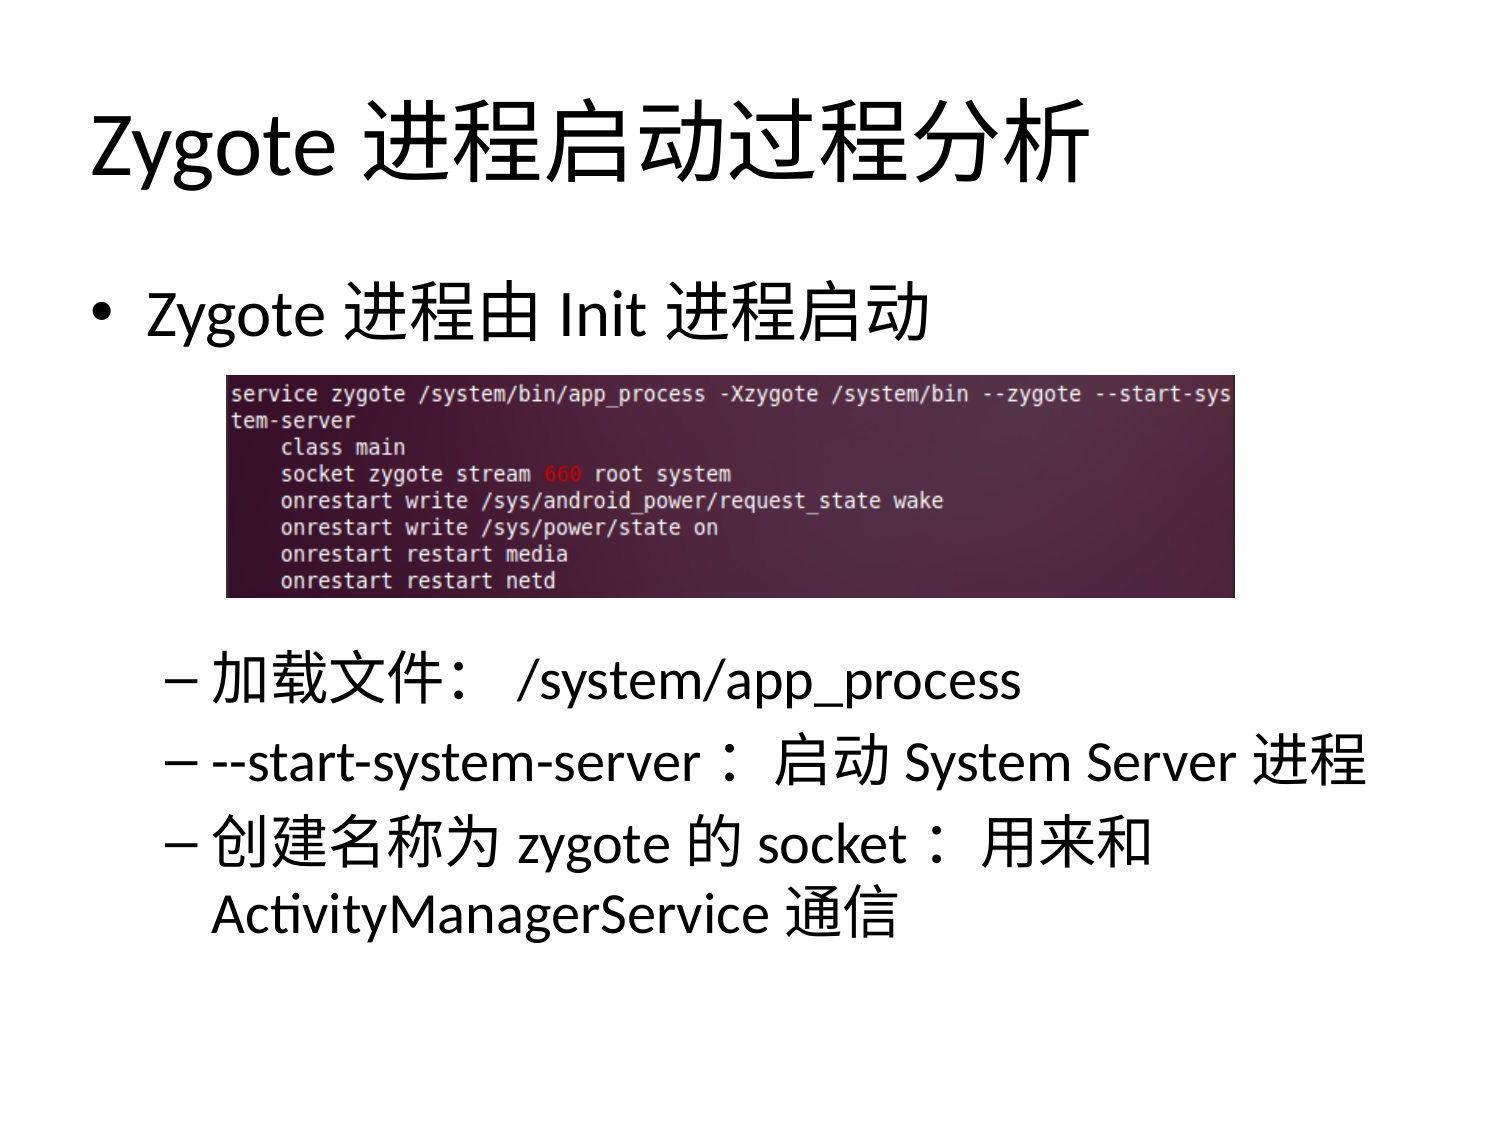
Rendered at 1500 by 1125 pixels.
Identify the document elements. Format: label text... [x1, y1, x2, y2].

title Zygote进程启动过程分析 [75, 45, 1425, 233]
picture [226, 375, 1235, 599]
list Zygote进程由Init进程启动 加载文件：/system/app_process --start-system-server：启动System Server进程 创建名称为zygote的socket：用来和ActivityManagerService通信 [75, 262, 1425, 1005]
